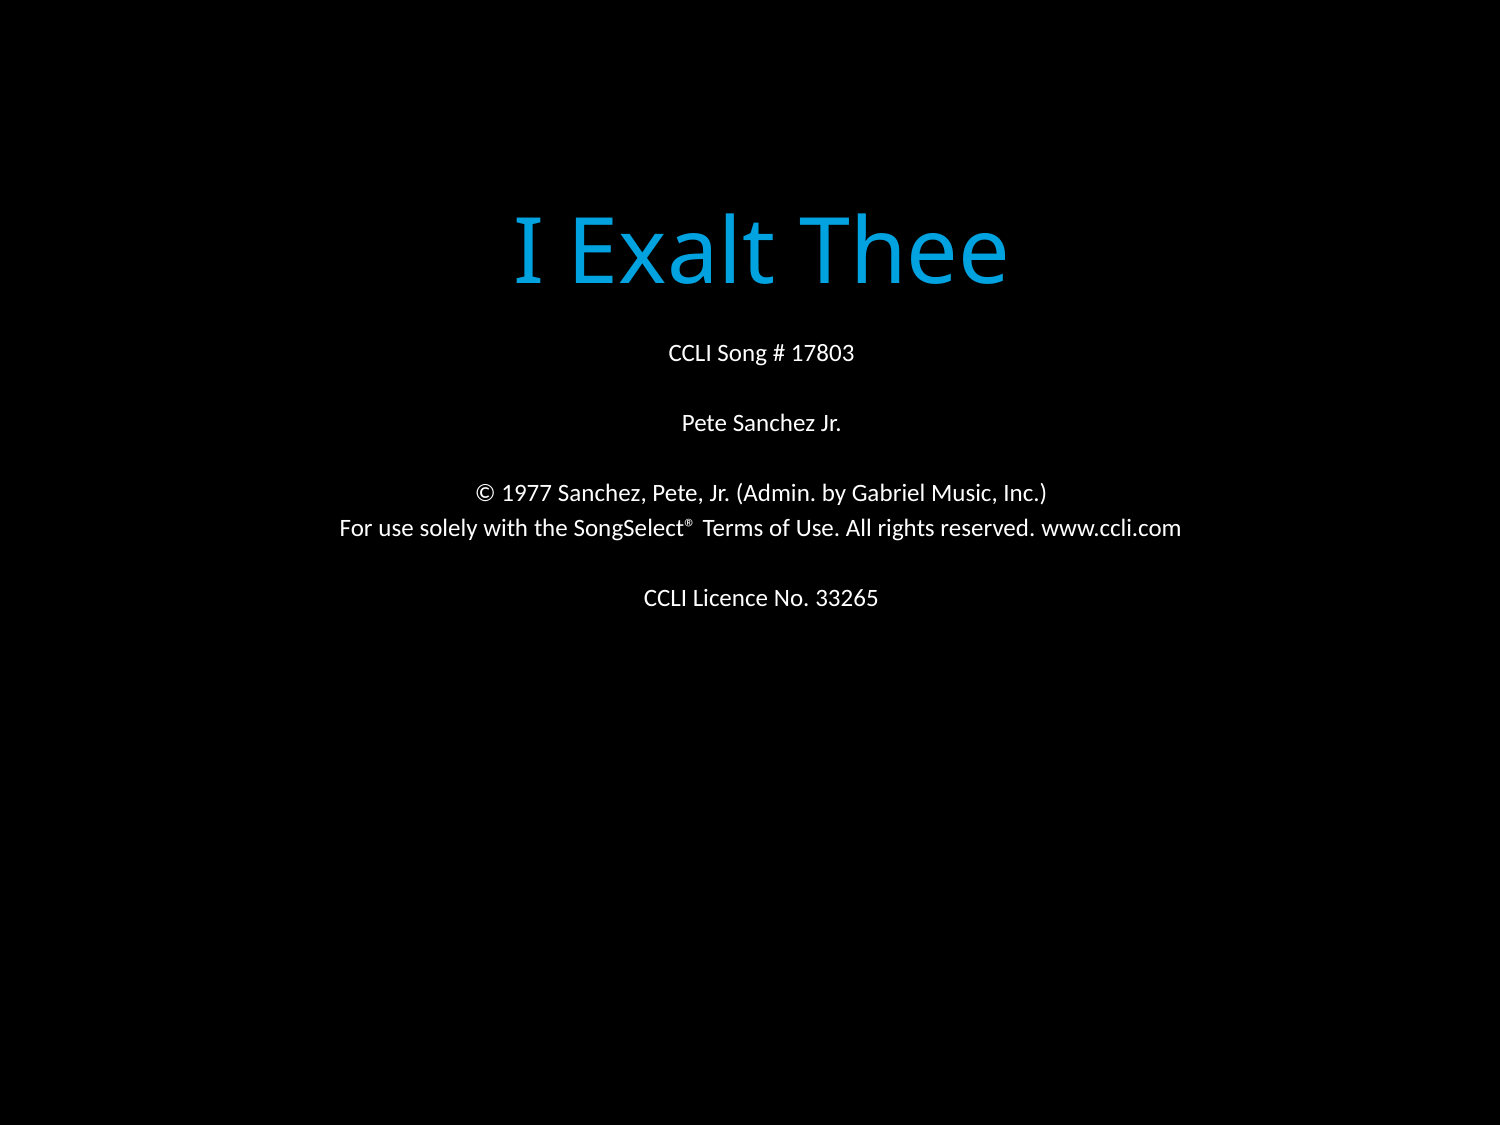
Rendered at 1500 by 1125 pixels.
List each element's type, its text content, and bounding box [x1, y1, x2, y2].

subtitle I Exalt Thee CCLI Song # 17803 Pete Sanchez Jr. © 1977 Sanchez, Pete, Jr. (Admin. by Gabriel Music, Inc.) For use solely with the SongSelect® Terms of Use. All rights reserved. www.ccli.com CCLI Licence No. 33265 [53, 30, 1471, 1094]
